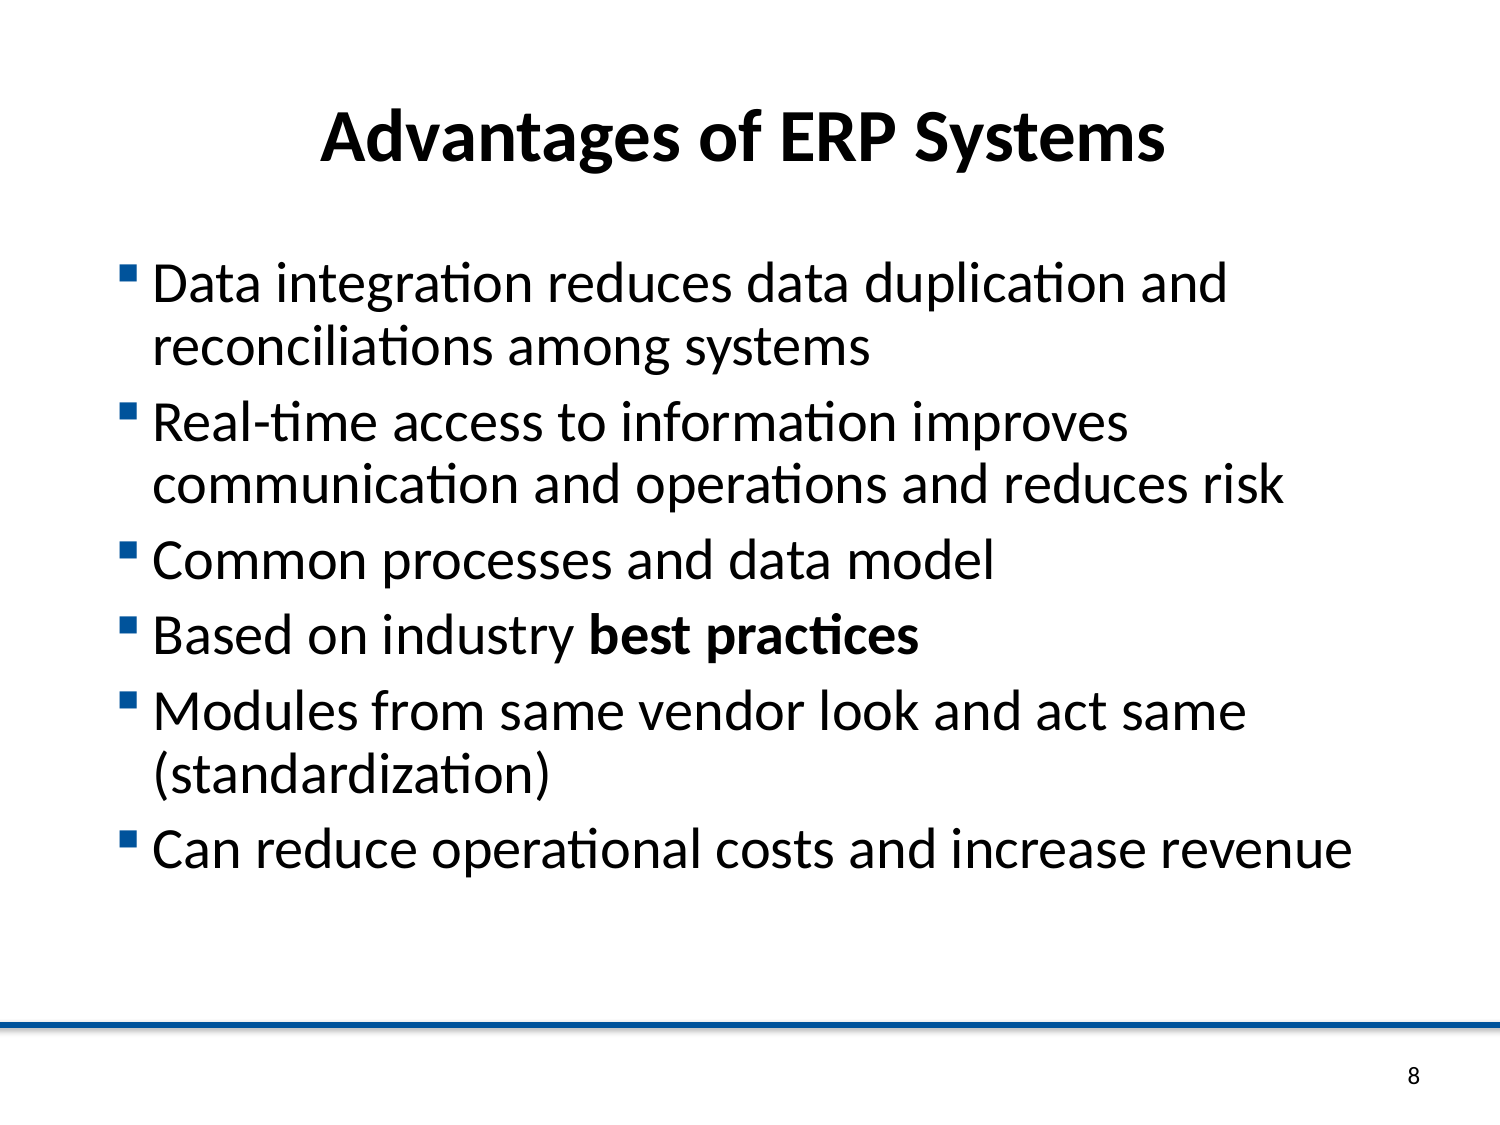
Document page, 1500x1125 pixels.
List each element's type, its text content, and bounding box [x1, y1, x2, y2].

list Data integration reduces data duplication and reconciliations among systems Real-time access to information improves communication and operations and reduces risk Common processes and data model Based on industry best practices Modules from same vendor look and act same (standardization) Can reduce operational costs and increase revenue [99, 244, 1426, 1005]
slide_number 8 [1097, 1044, 1436, 1105]
title Advantages of ERP Systems [62, 49, 1426, 226]
